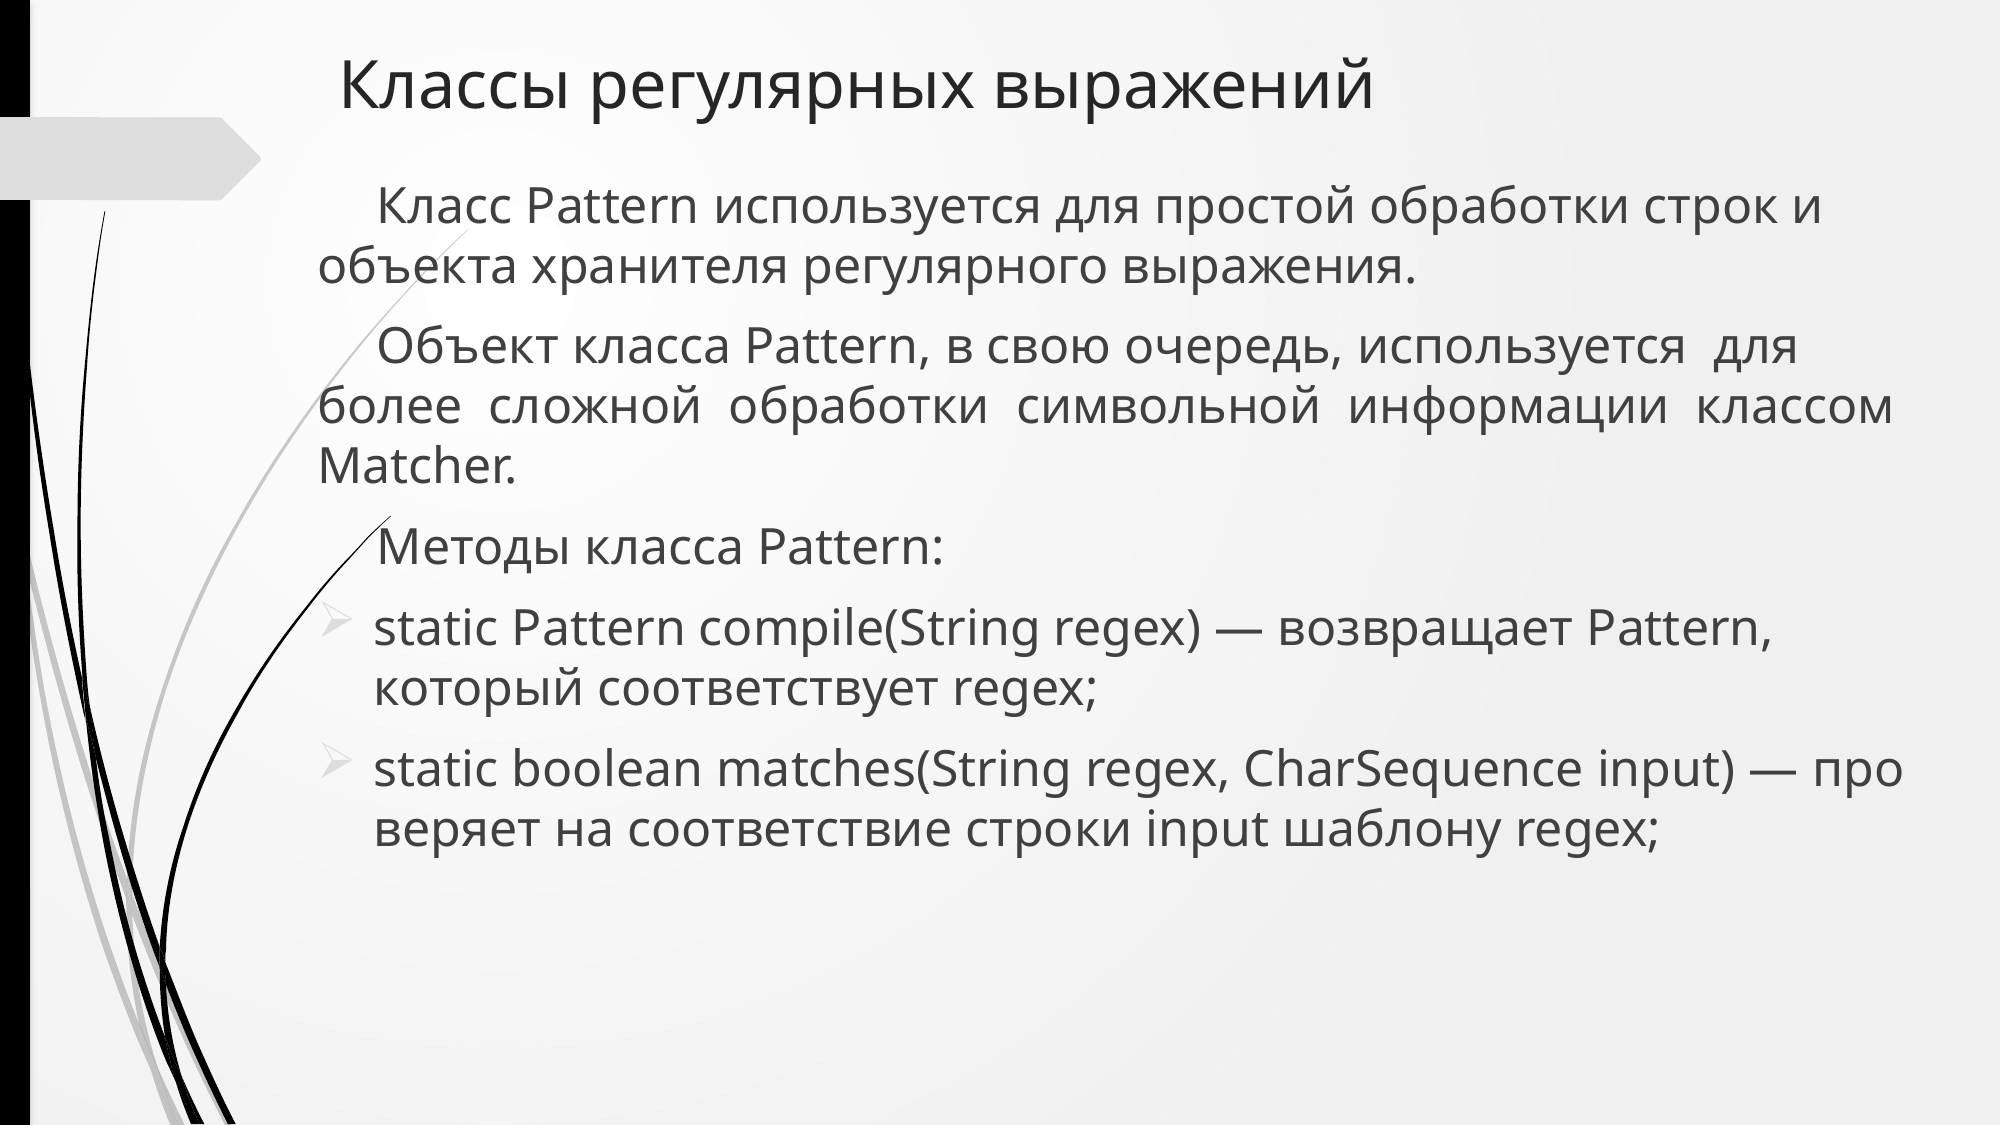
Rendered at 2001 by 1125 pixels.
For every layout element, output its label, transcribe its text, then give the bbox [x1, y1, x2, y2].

title Классы регулярных выражений [323, 34, 1644, 138]
list Класс Pattern используется для простой обработки строк и объекта хранителя регулярного выражения. Объект класса Pattern, в свою очередь, используется для более сложной обработки символьной информации классом Matcher. Методы класса Pattern: static Pattern compile(String regex) — возвращает Pattern, который соответствует regex; static boolean matches(String regex, CharSequence input) — проверяет на соответствие строки input шаблону regex; [302, 165, 1939, 1022]
